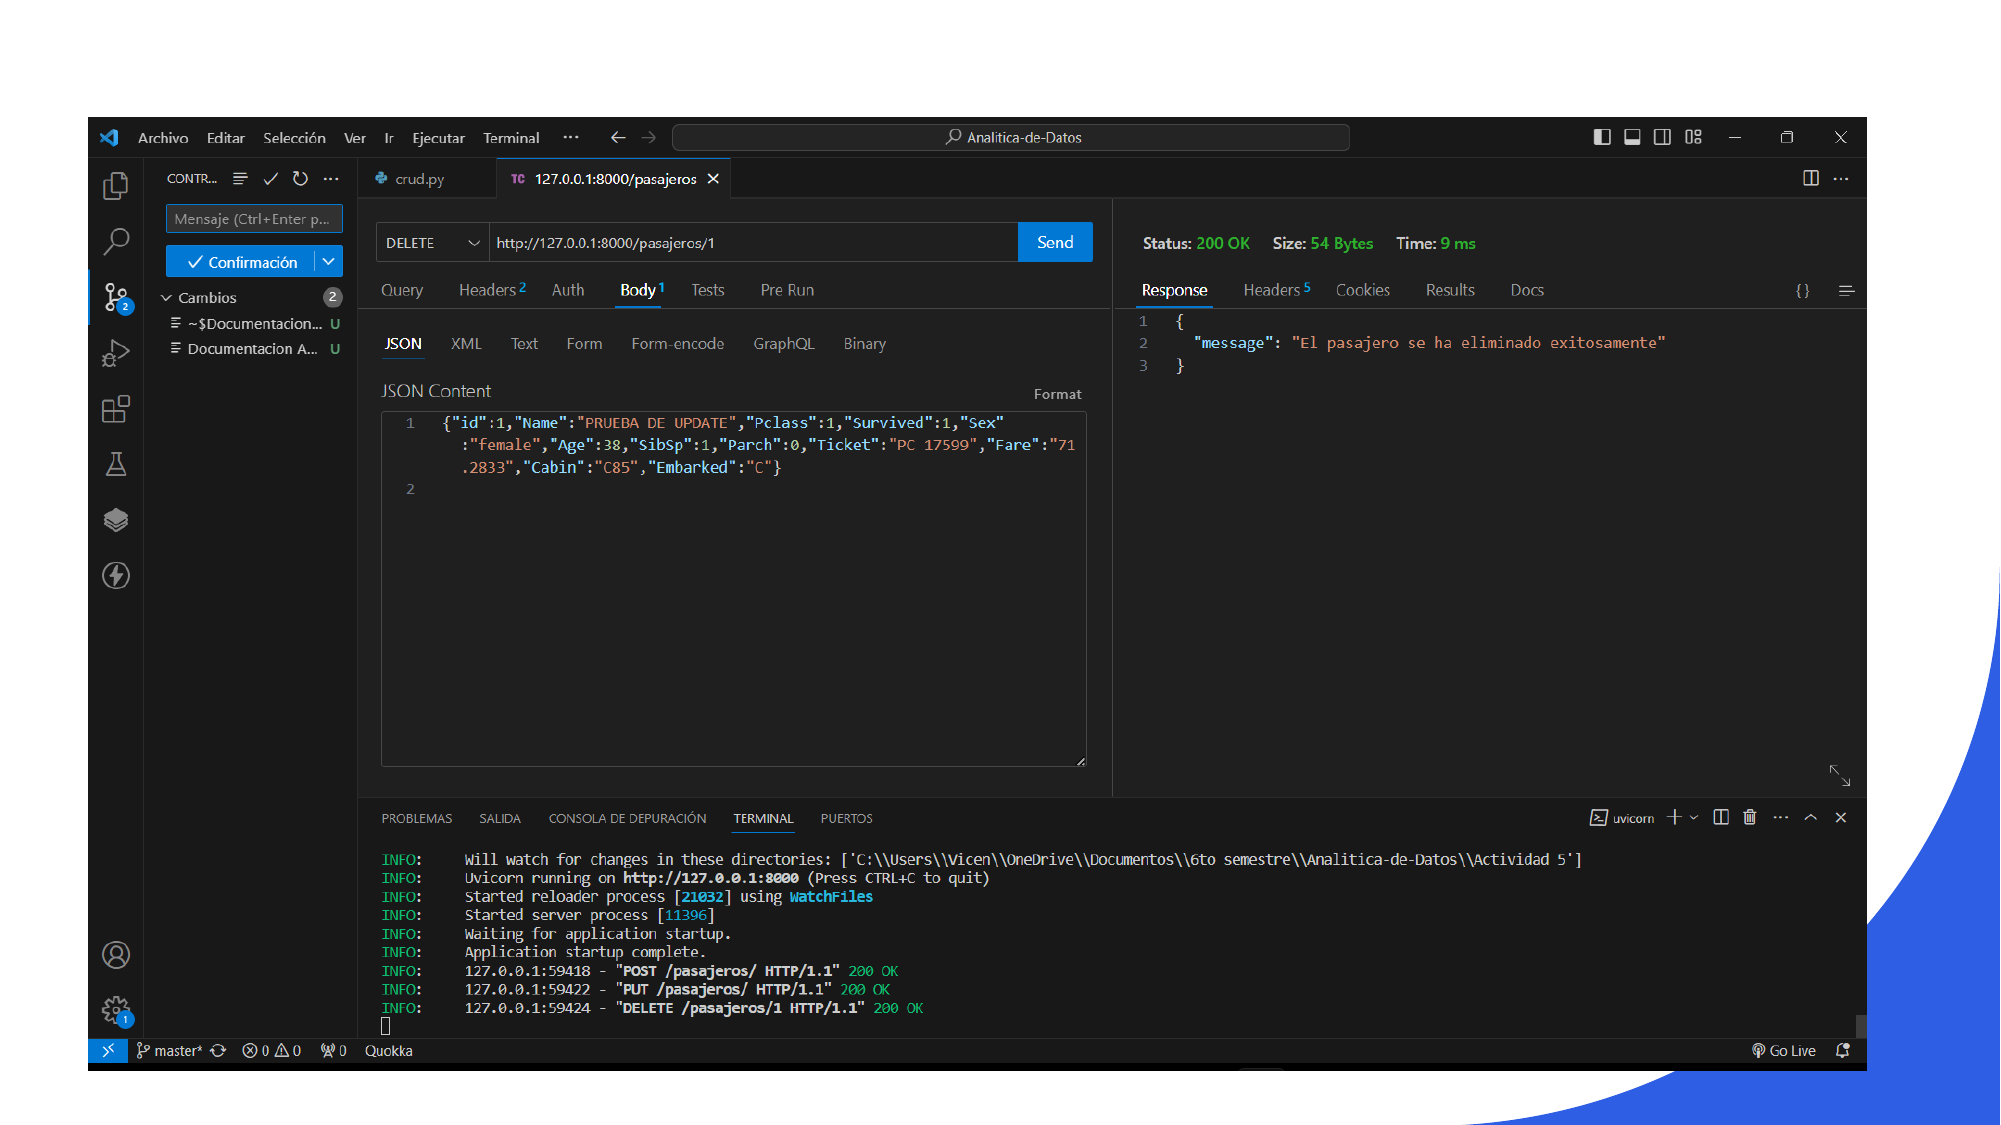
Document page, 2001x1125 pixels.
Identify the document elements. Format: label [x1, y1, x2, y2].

picture [88, 117, 1867, 1071]
